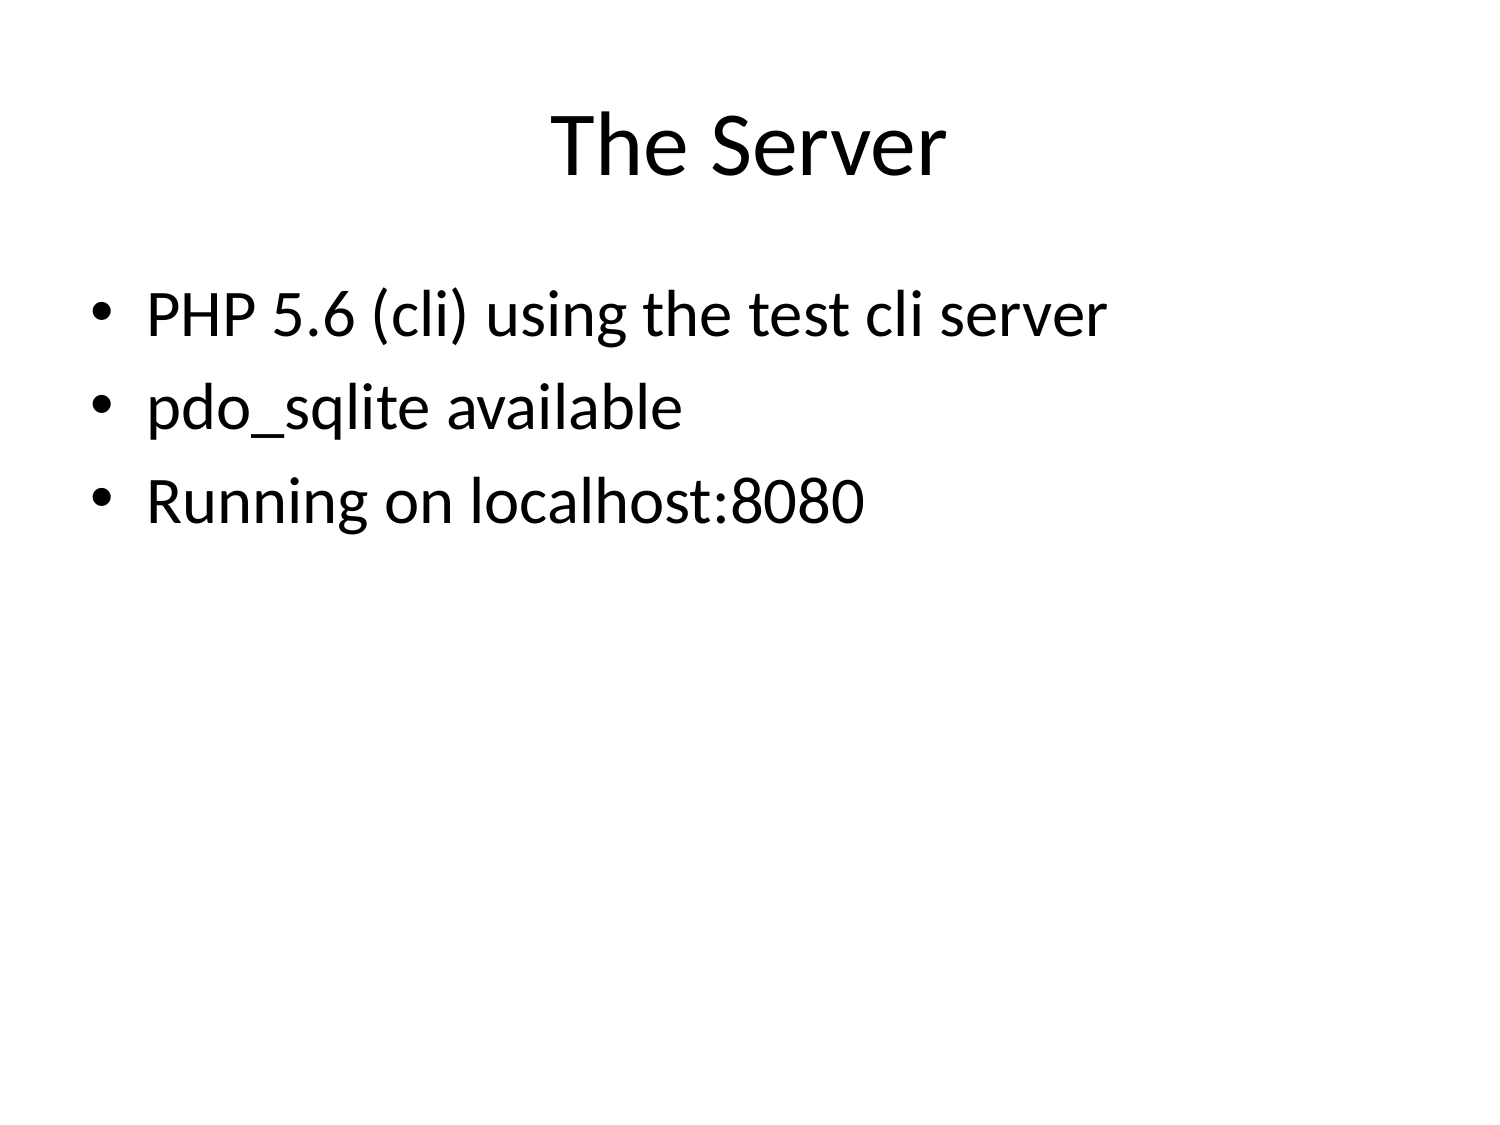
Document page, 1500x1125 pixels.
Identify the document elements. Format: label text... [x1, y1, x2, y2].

list PHP 5.6 (cli) using the test cli server pdo_sqlite available Running on localhost:8080 [75, 262, 1425, 1005]
title The Server [75, 45, 1425, 233]
